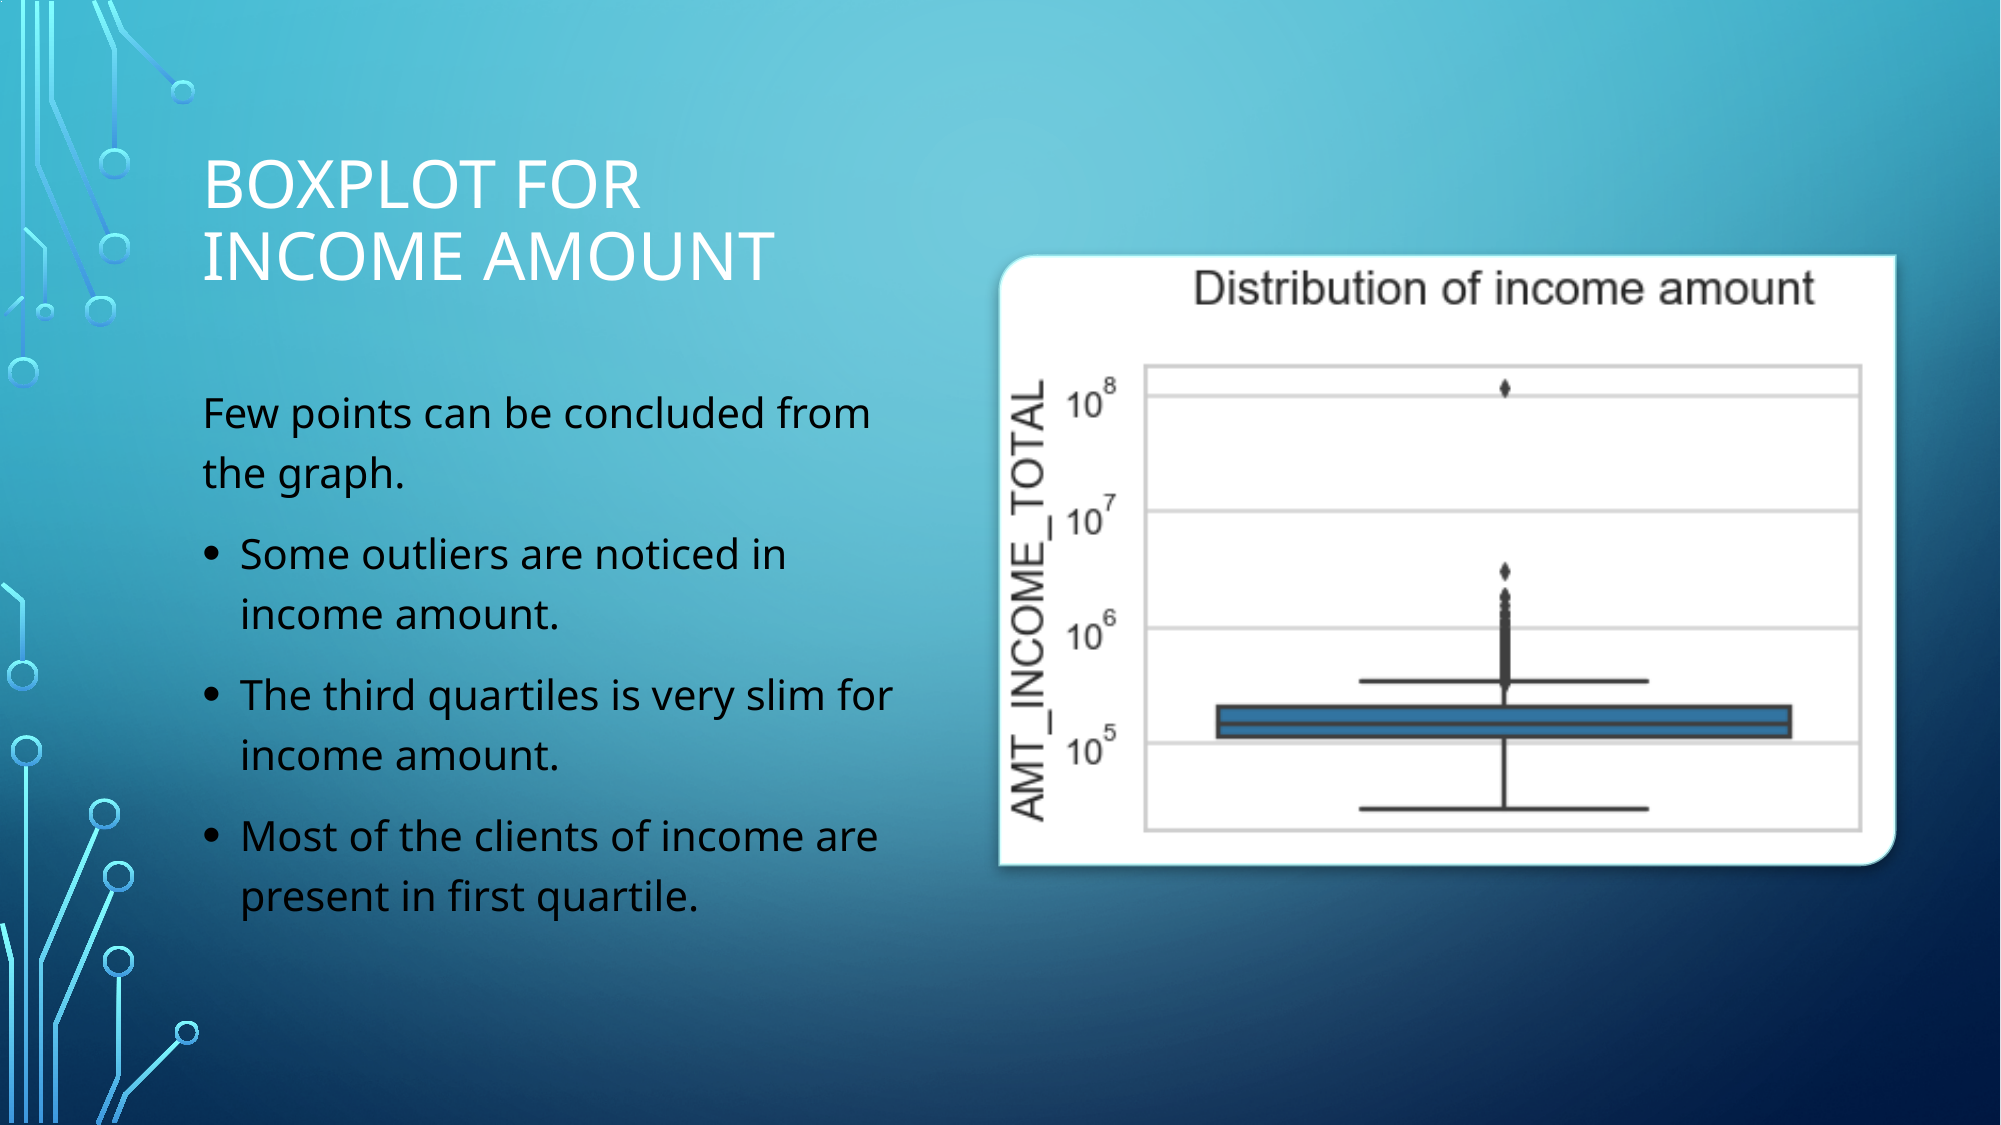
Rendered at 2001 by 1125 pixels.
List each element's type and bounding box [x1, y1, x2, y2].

text_box [0, 0, 201, 1125]
picture [201, 0, 2000, 1125]
